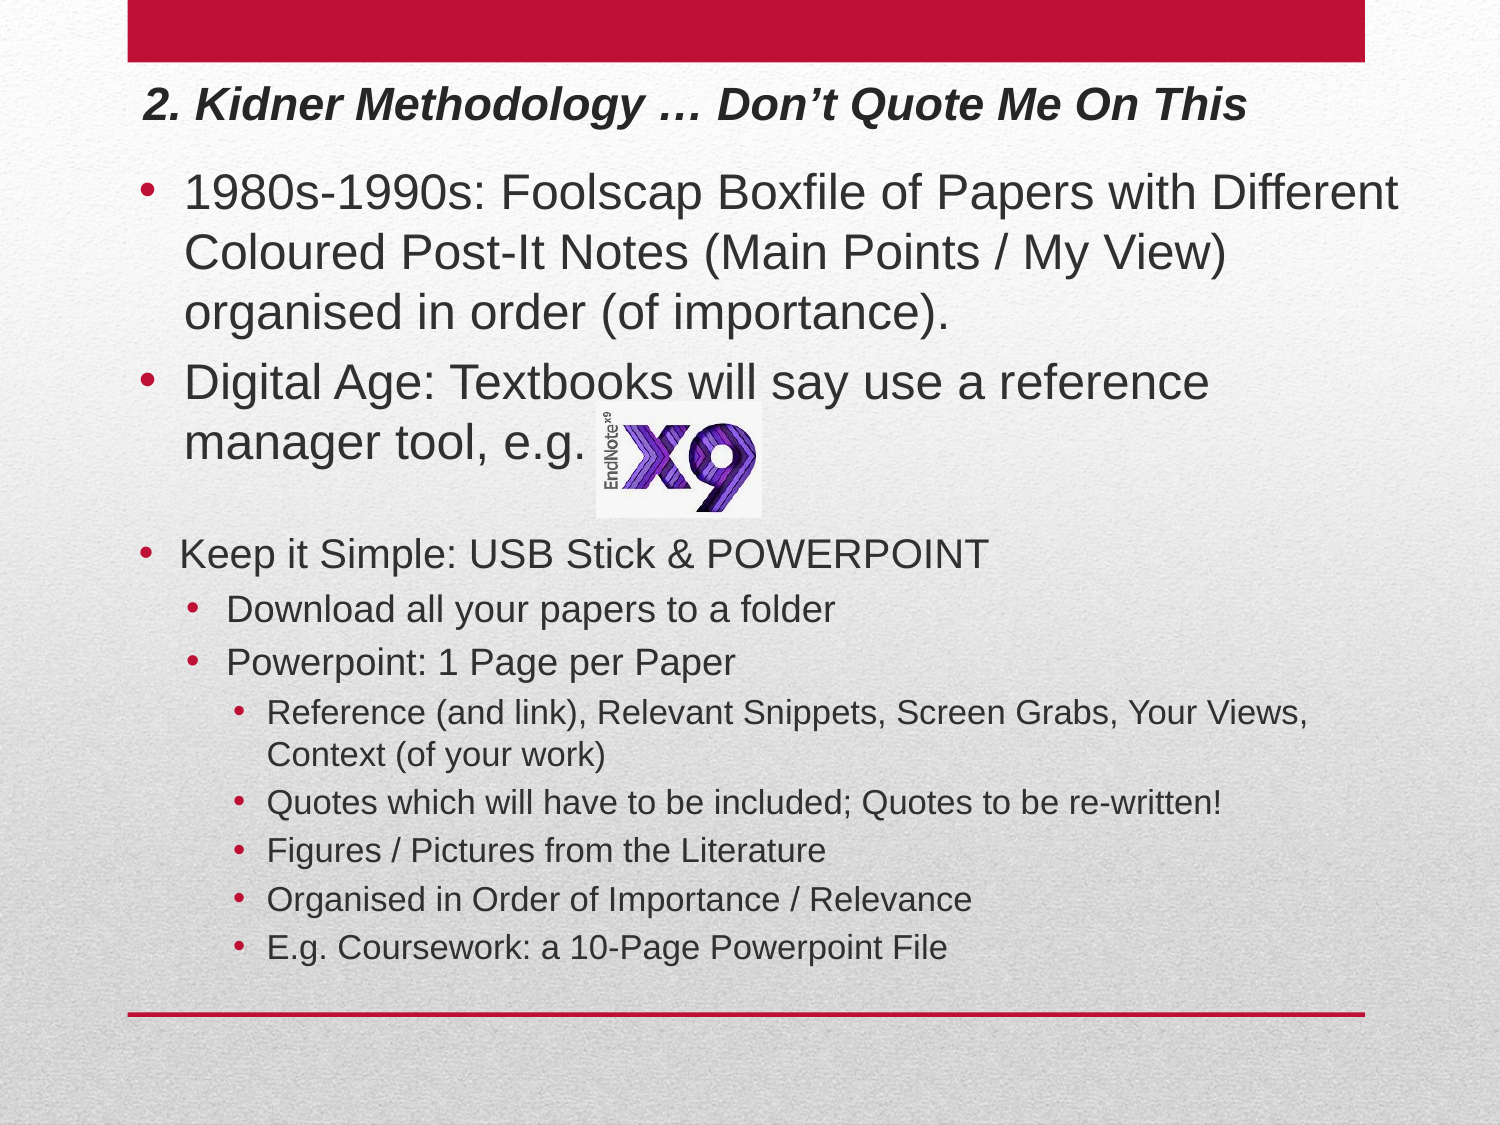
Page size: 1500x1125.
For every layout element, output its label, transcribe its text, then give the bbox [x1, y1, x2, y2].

title 2. Kidner Methodology … Don’t Quote Me On This [128, 31, 1424, 119]
list 1980s-1990s: Foolscap Boxfile of Papers with Different Coloured Post-It Notes (Main Points / My View) organised in order (of importance). Digital Age: Textbooks will say use a reference manager tool, e.g. [123, 119, 1424, 510]
picture [595, 401, 763, 519]
text_box Keep it Simple: USB Stick & POWERPOINT Download all your papers to a folder Powerpoint: 1 Page per Paper Reference (and link), Relevant Snippets, Screen Grabs, Your Views, Context (of your work) Quotes which will have to be included; Quotes to be re-written! Figures / Pictures from the Literature Organised in Order of Importance / Relevance E.g. Coursework: a 10-Page Powerpoint File [123, 517, 1424, 976]
